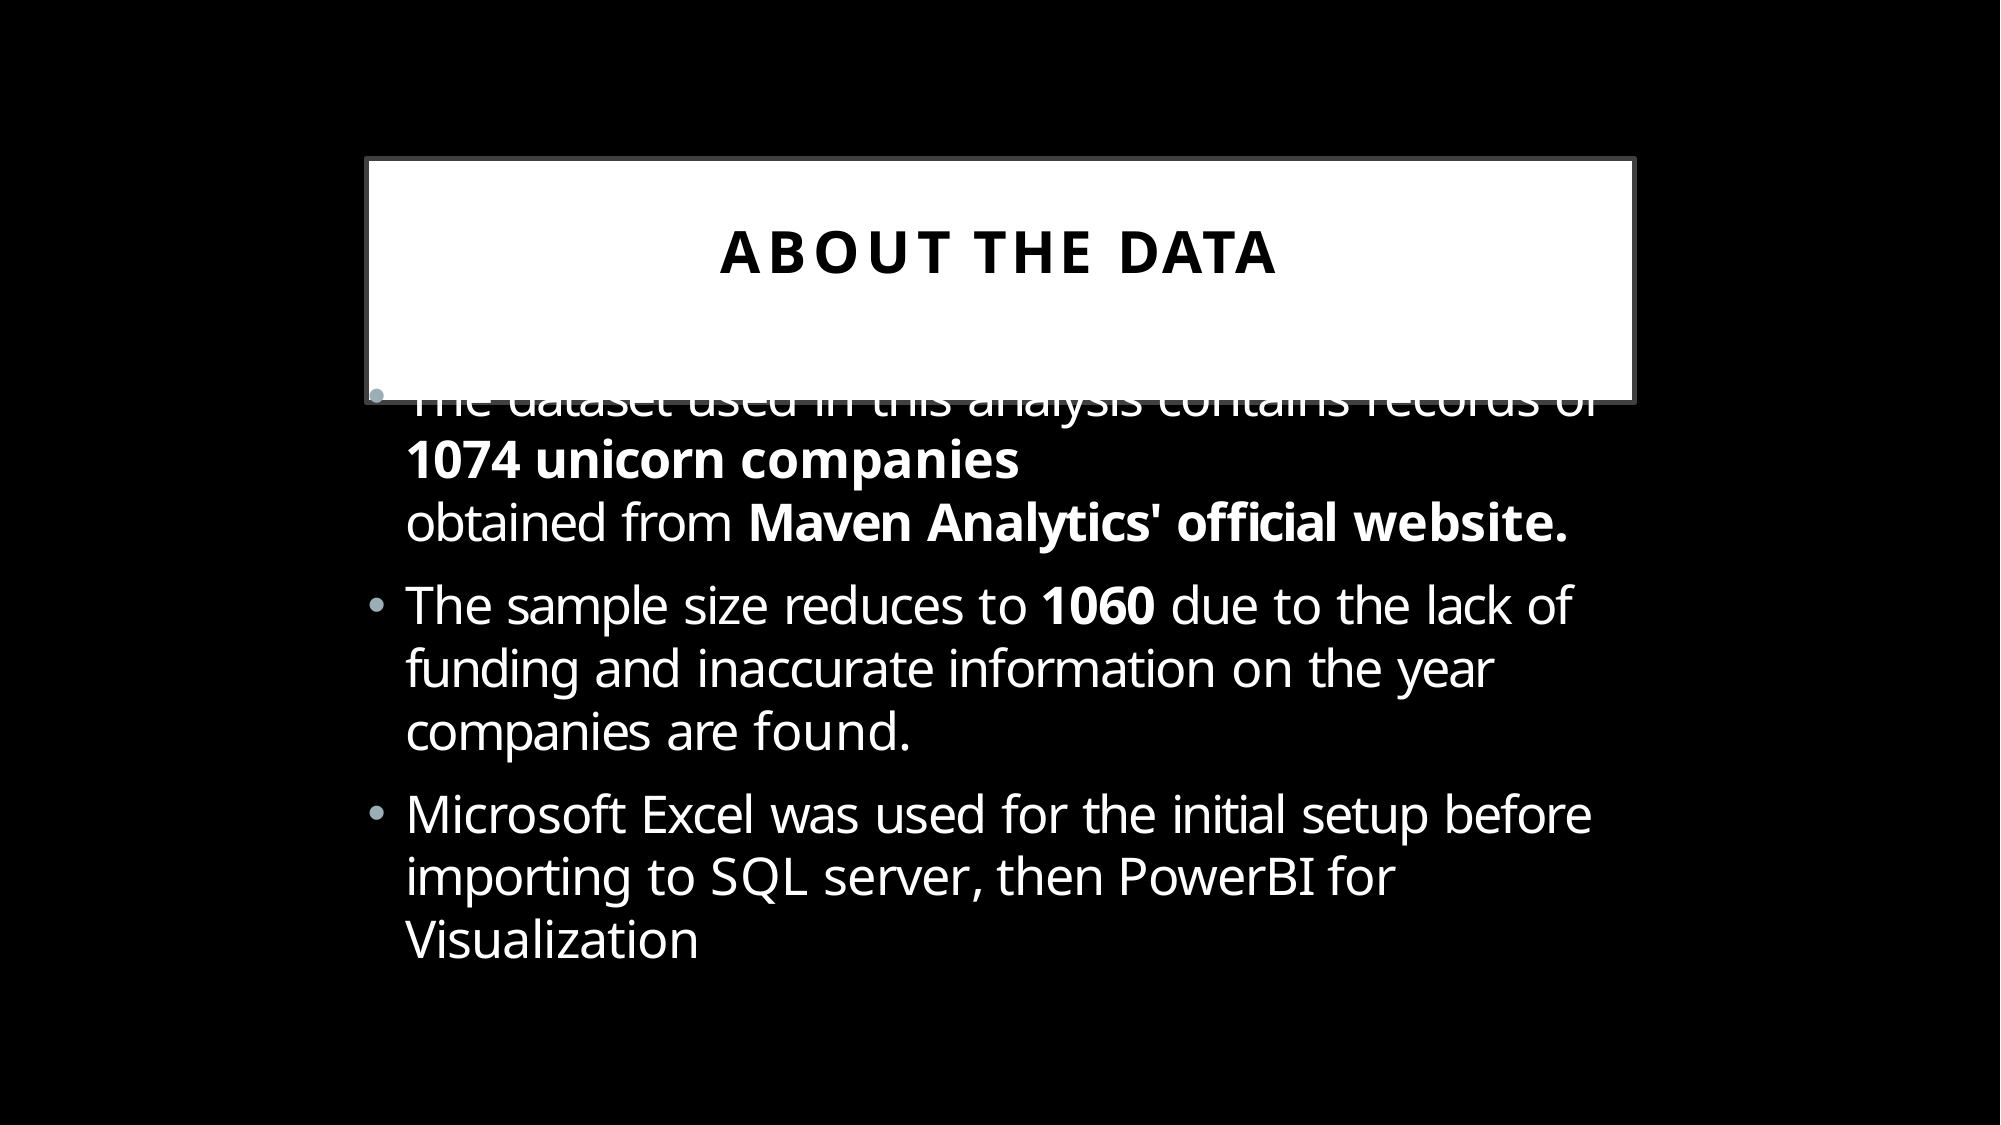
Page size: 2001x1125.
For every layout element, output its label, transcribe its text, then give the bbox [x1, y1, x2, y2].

text_box The dataset used in this analysis contains records of 1074 unicorn companies obtained from Maven Analytics' official website. The sample size reduces to 1060 due to the lack of funding and inaccurate information on the year companies are found. Microsoft Excel was used for the initial setup before importing to SQL server, then PowerBI for Visualization [365, 362, 1700, 969]
title ABOUT THE DATA [366, 158, 1635, 362]
